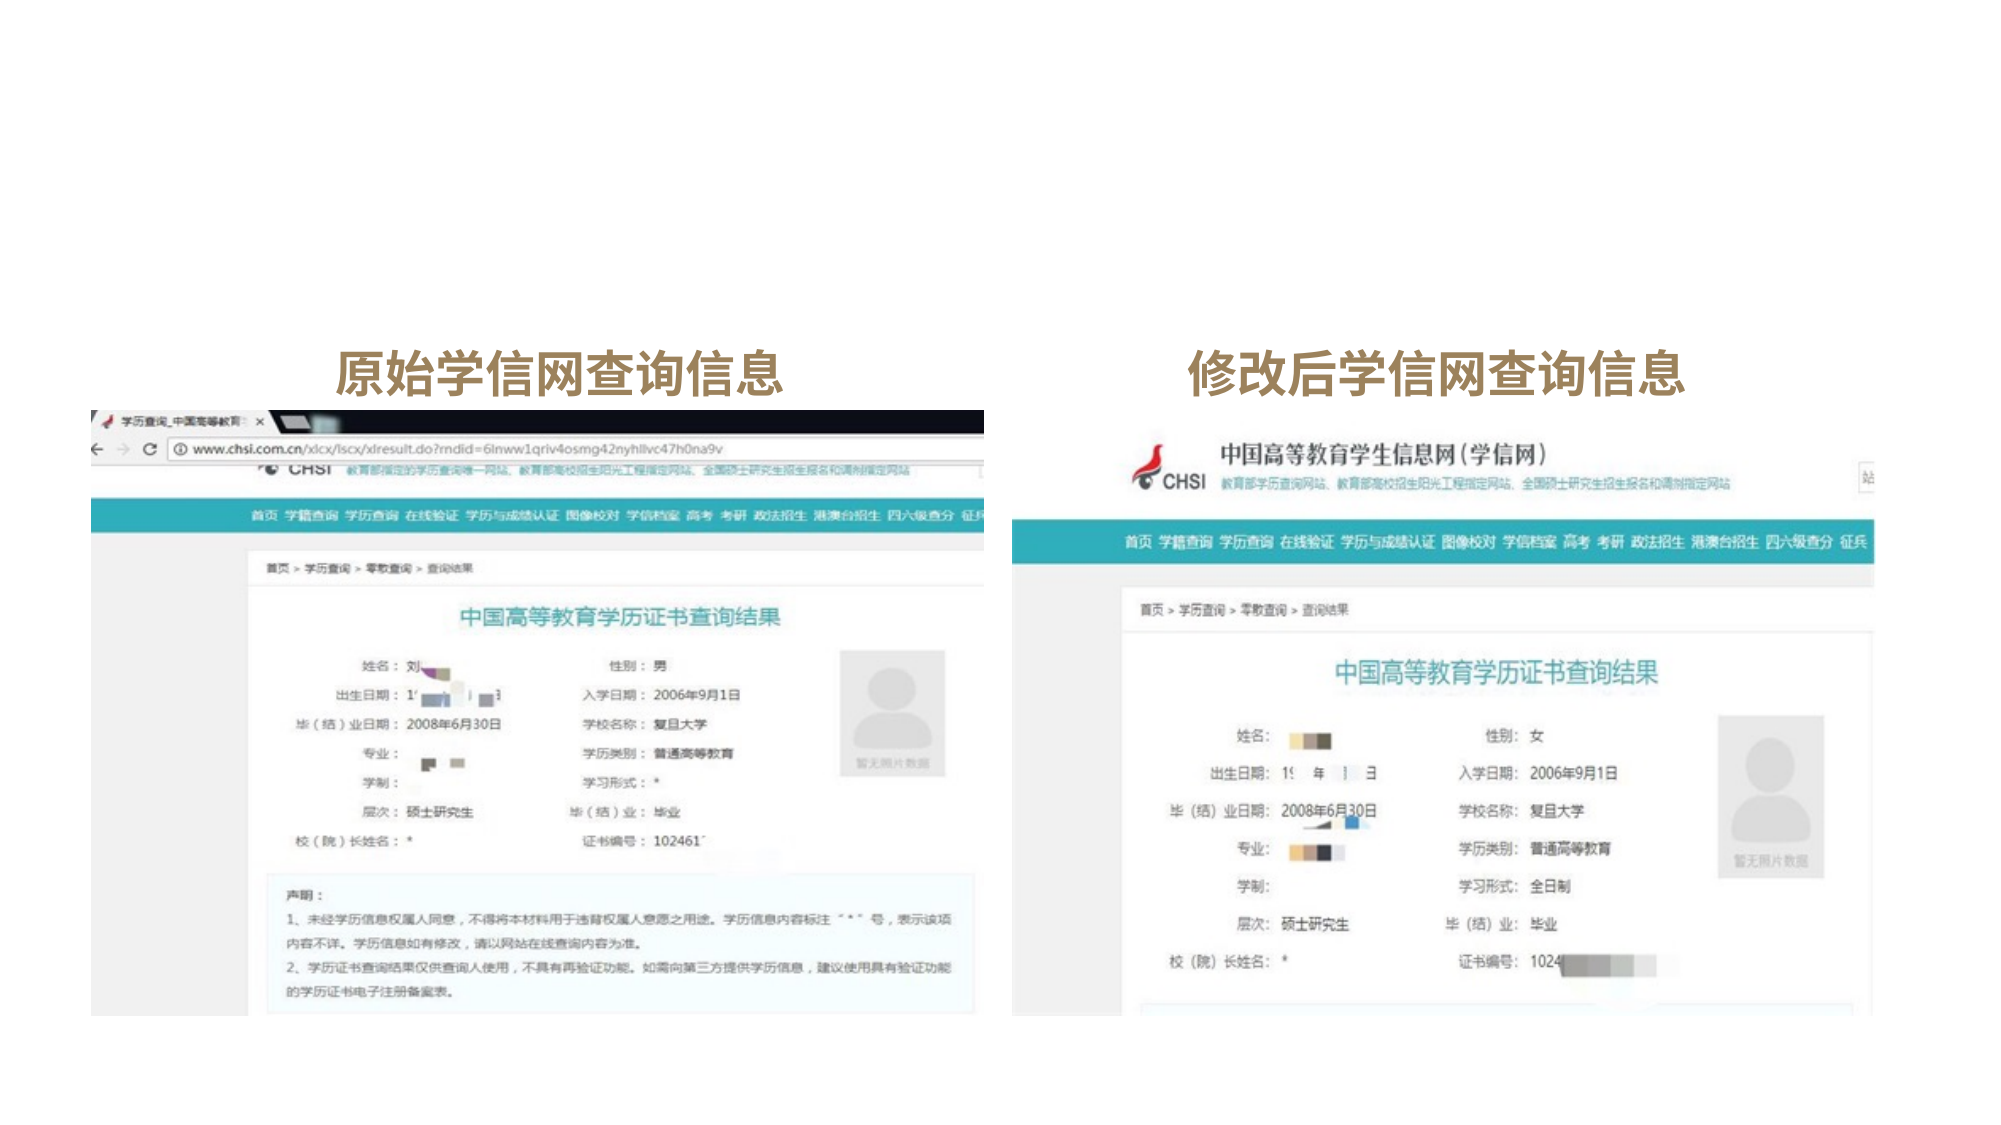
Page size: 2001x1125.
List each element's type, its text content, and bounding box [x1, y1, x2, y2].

list 原始学信网查询信息 [137, 275, 984, 410]
picture [1012, 410, 1876, 1016]
picture [91, 410, 984, 1016]
list 修改后学信网查询信息 [1012, 275, 1863, 410]
